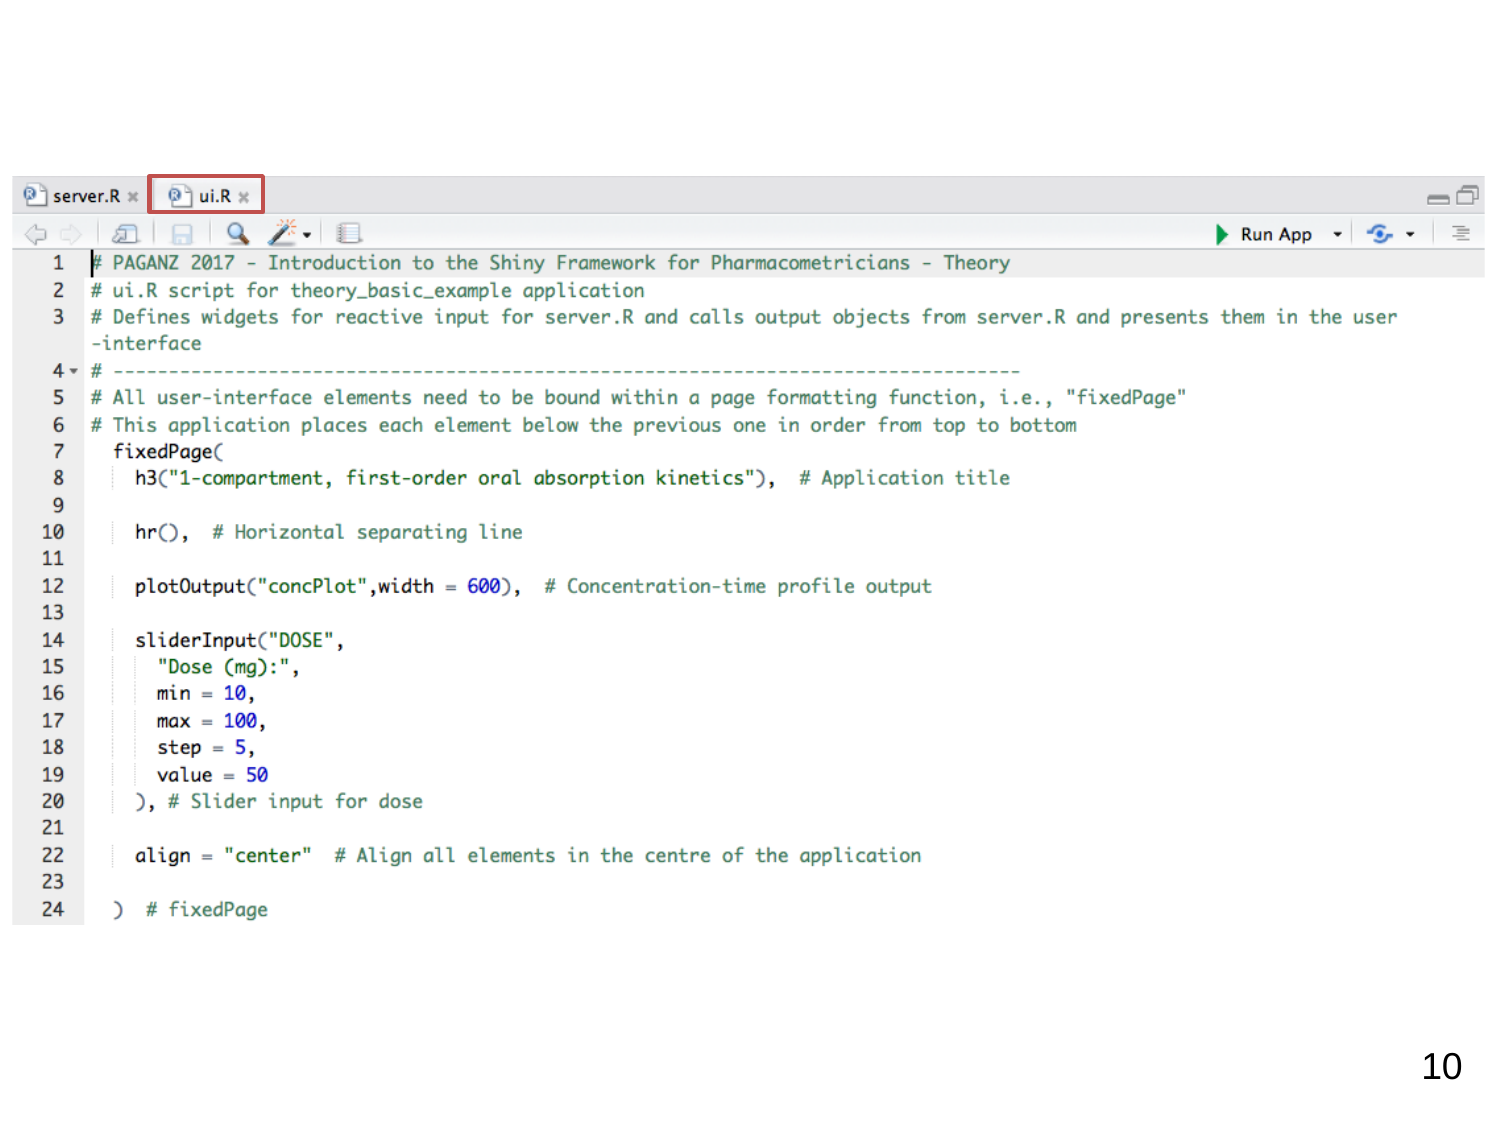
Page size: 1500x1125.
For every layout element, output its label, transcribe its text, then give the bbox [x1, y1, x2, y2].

text_box 10 [1399, 1034, 1485, 1095]
picture [12, 175, 1485, 925]
